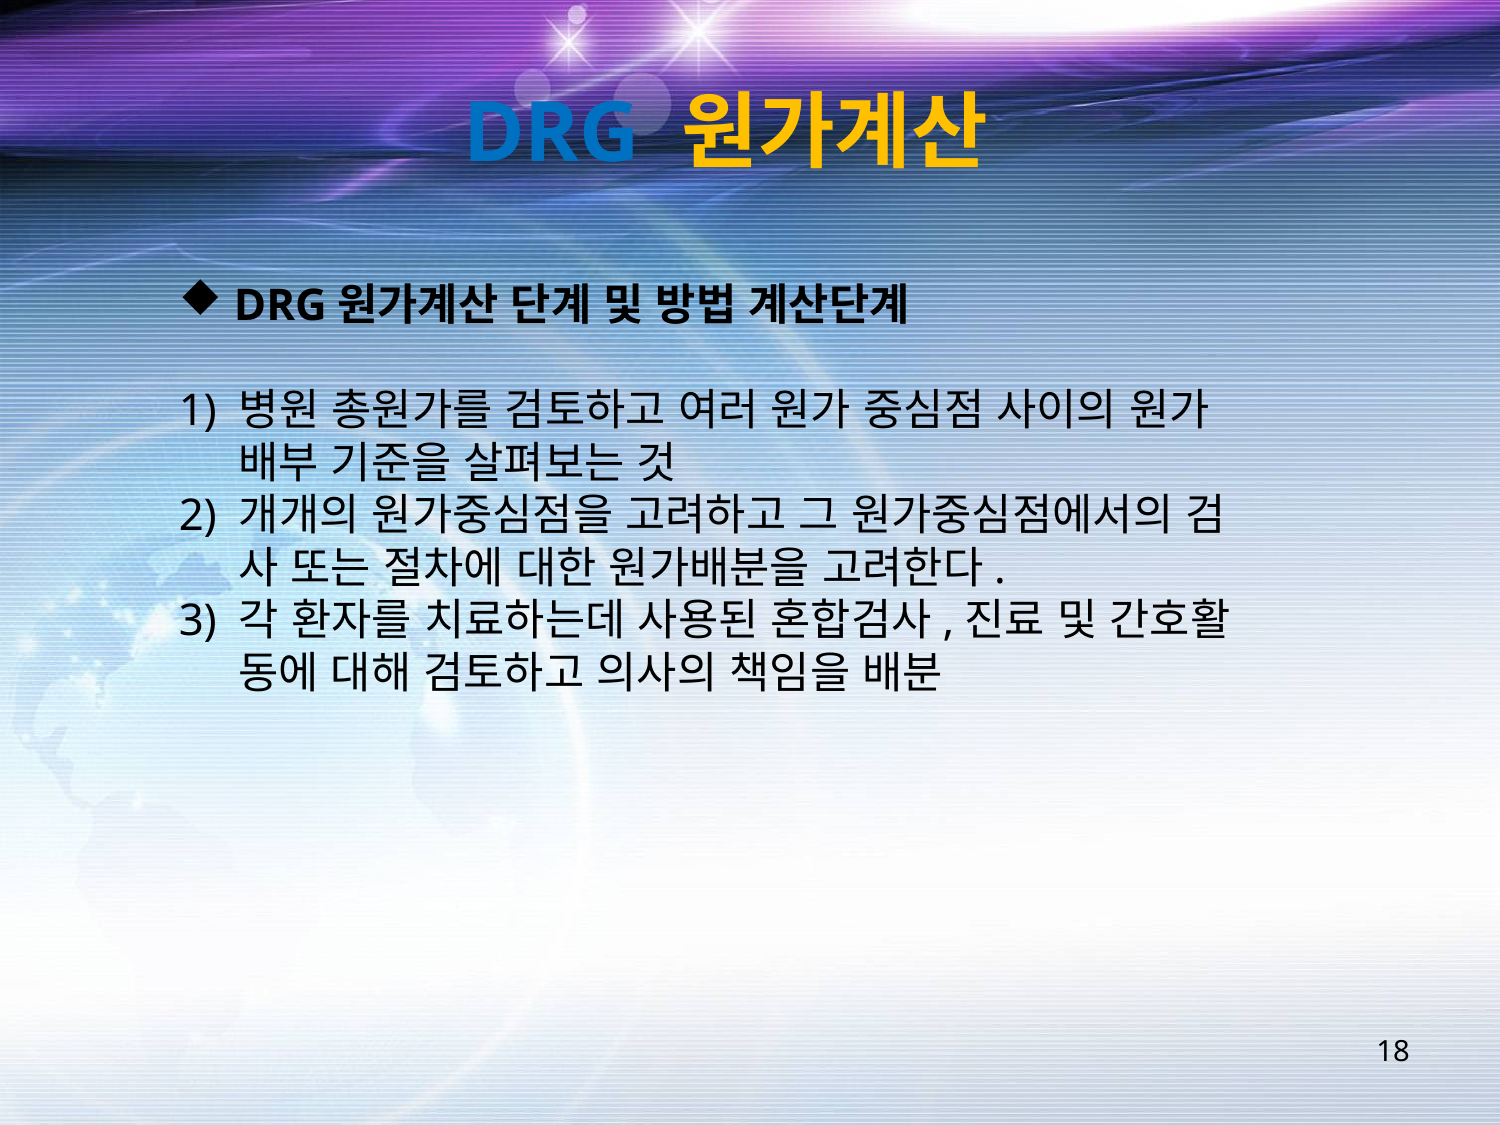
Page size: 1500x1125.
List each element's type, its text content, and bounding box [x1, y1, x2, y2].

text_box DRG원가계산 단계 및 방법 계산단계 1) 병원 총원가를 검토하고 여러 원가 중심점 사이의 원가 배부 기준을 살펴보는 것 2) 개개의 원가중심점을 고려하고 그 원가중심점에서의 검 사 또는 절차에 대한 원가배분을 고려한다. 3) 각 환자를 치료하는데 사용된 혼합검사,진료 및 간호활 동에 대해 검토하고 의사의 책임을 배분 [163, 269, 1336, 757]
slide_number 18 [1074, 1024, 1426, 1103]
picture [0, 0, 1500, 1125]
text_box DRG 원가계산 [117, 70, 1313, 186]
